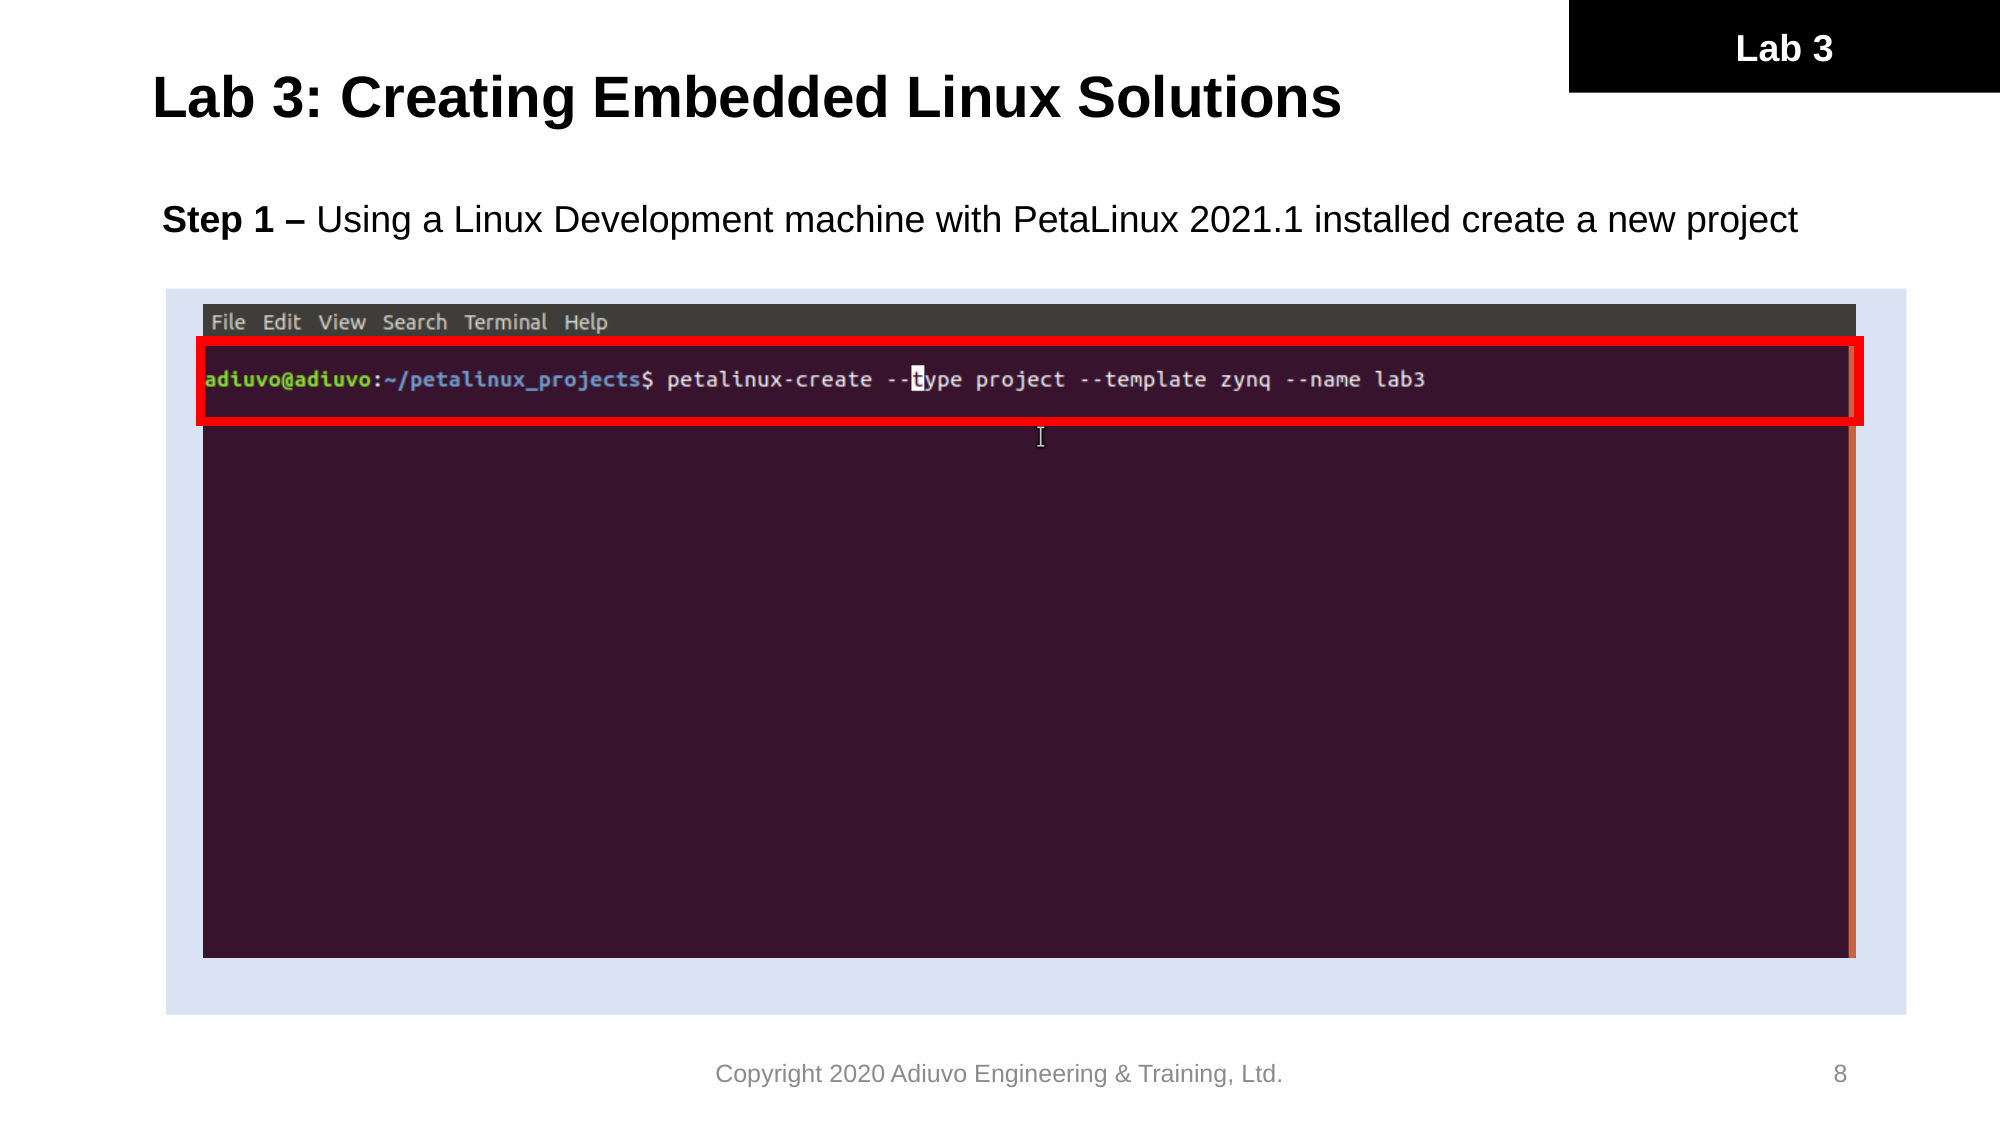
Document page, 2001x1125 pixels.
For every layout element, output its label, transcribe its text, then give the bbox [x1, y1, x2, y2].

title Lab 3: Creating Embedded Linux Solutions [137, 59, 1863, 153]
slide_number 8 [1412, 1042, 1863, 1103]
text_box Lab 3 [1568, 0, 2000, 94]
text_box [165, 288, 1907, 1016]
text_box Step 1 – Using a Linux Development machine with PetaLinux 2021.1 installed create a new project [147, 187, 1873, 338]
picture [203, 304, 1856, 959]
text_box [1856, 340, 1860, 423]
footer Copyright 2020 Adiuvo Engineering & Training, Ltd. [662, 1042, 1338, 1103]
